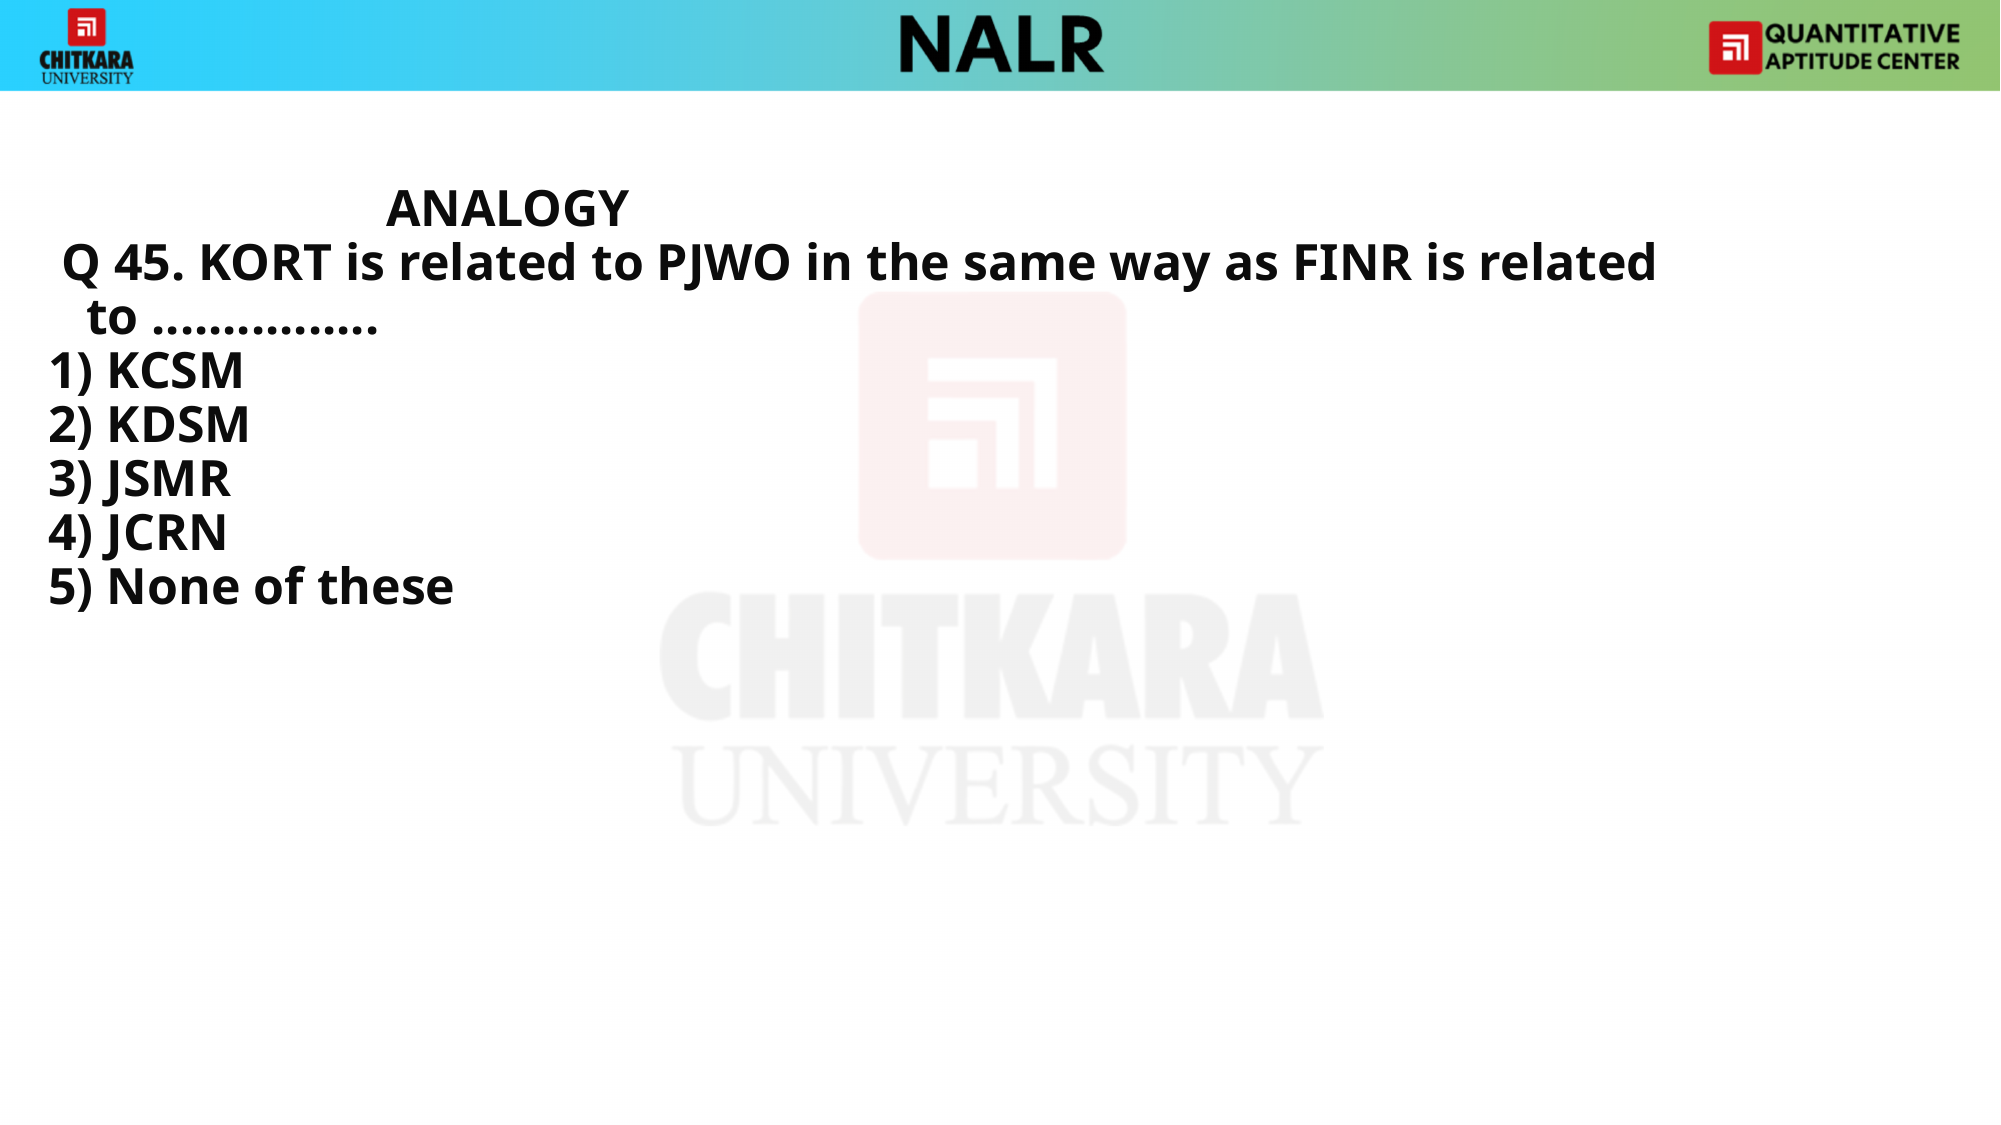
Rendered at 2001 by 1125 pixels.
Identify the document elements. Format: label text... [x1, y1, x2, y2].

picture [0, 0, 2000, 1125]
list ANALOGY Q 45. KORT is related to PJWO in the same way as FINR is related to ................ 1) KCSM 2) KDSM 3) JSMR 4) JCRN 5) None of these [33, 175, 1959, 1053]
title [41, 31, 1959, 142]
